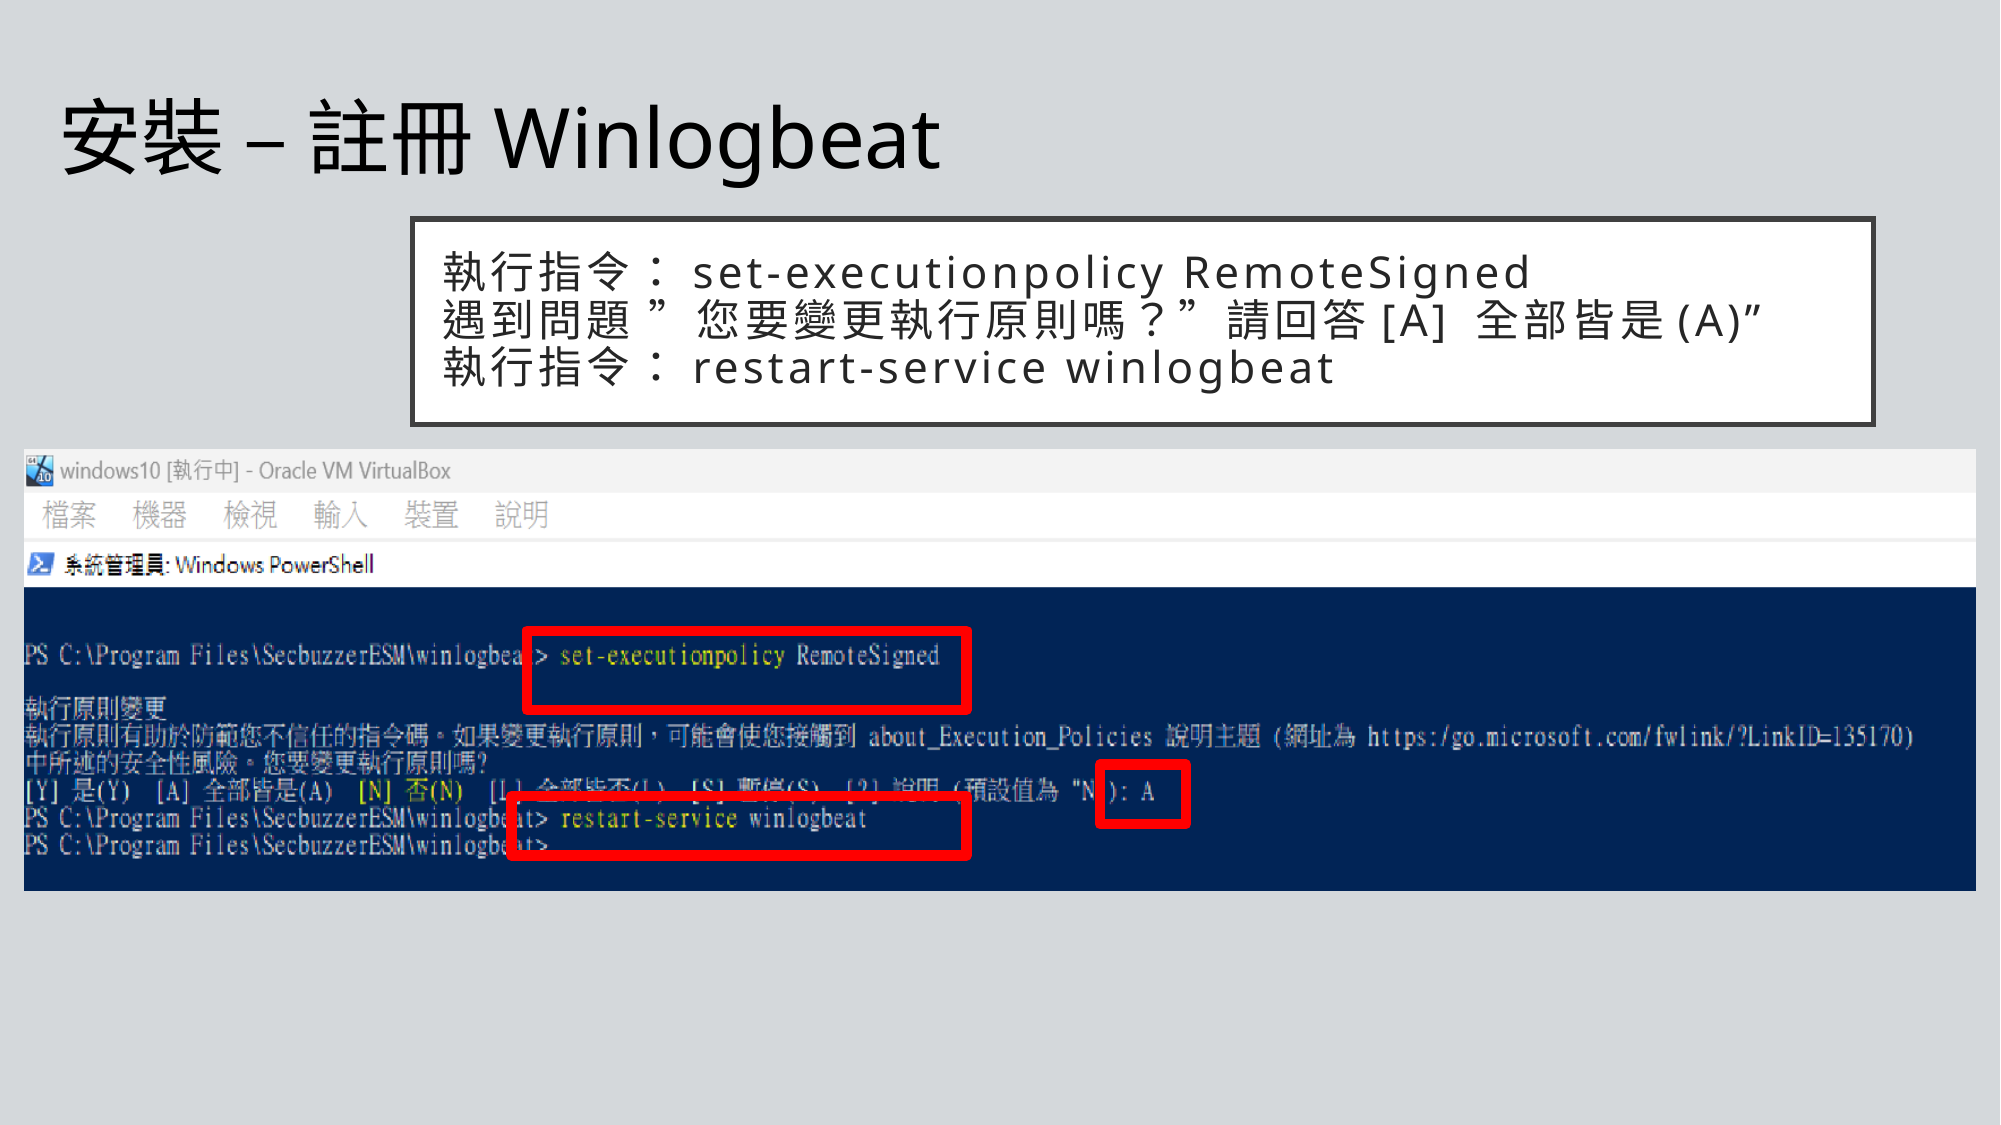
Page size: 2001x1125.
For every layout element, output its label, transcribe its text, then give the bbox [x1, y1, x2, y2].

text_box 安裝 – 註冊Winlogbeat [43, 77, 1044, 193]
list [24, 449, 1976, 891]
title 執⾏指令：set-executionpolicy RemoteSigned 遇到問題 ”您要變更執⾏原則嗎？”請回答[A] 全部皆是(A)” 執⾏指令：restart-service winlogbeat [410, 216, 1876, 427]
